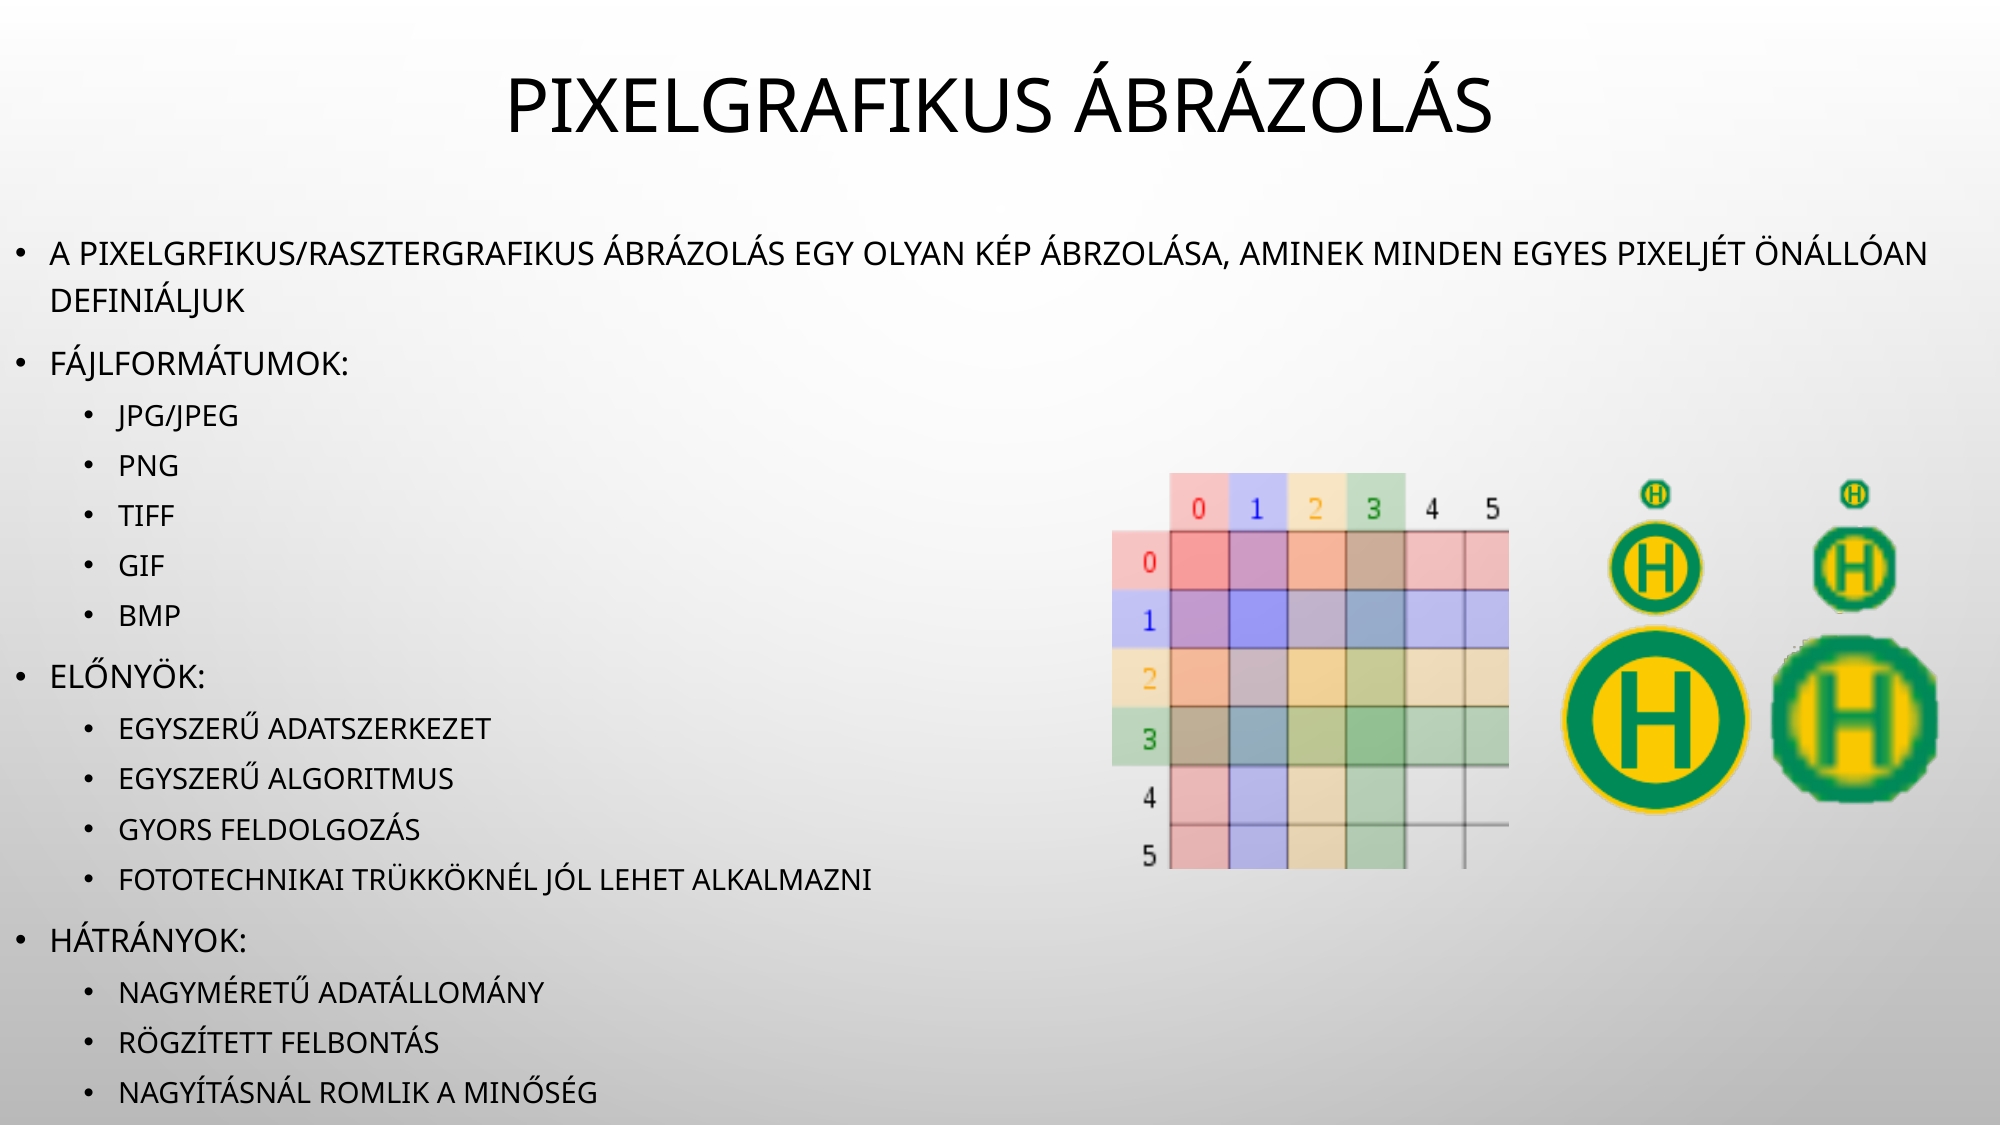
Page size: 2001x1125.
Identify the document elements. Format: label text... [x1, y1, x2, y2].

picture [1556, 468, 1952, 870]
picture [1112, 473, 1509, 870]
list A pixelgrfikus/rasztergrafikus ábrázolás egy olyan kép ábrzolása, aminek minden egyes pixeljét önállóan definiáljuk Fájlformátumok: JPG/JPEG PNG TIFF GIF BMP Előnyök: Egyszerű adatszerkezet Egyszerű algoritmus Gyors feldolgozás Fototechnikai trükköknél jól lehet alkalmazni Hátrányok: Nagyméretű adatállomány Rögzített felbontás Nagyításnál romlik a minőség [0, 217, 2000, 1125]
title Pixelgrafikus ábrázolás [0, 0, 2000, 217]
